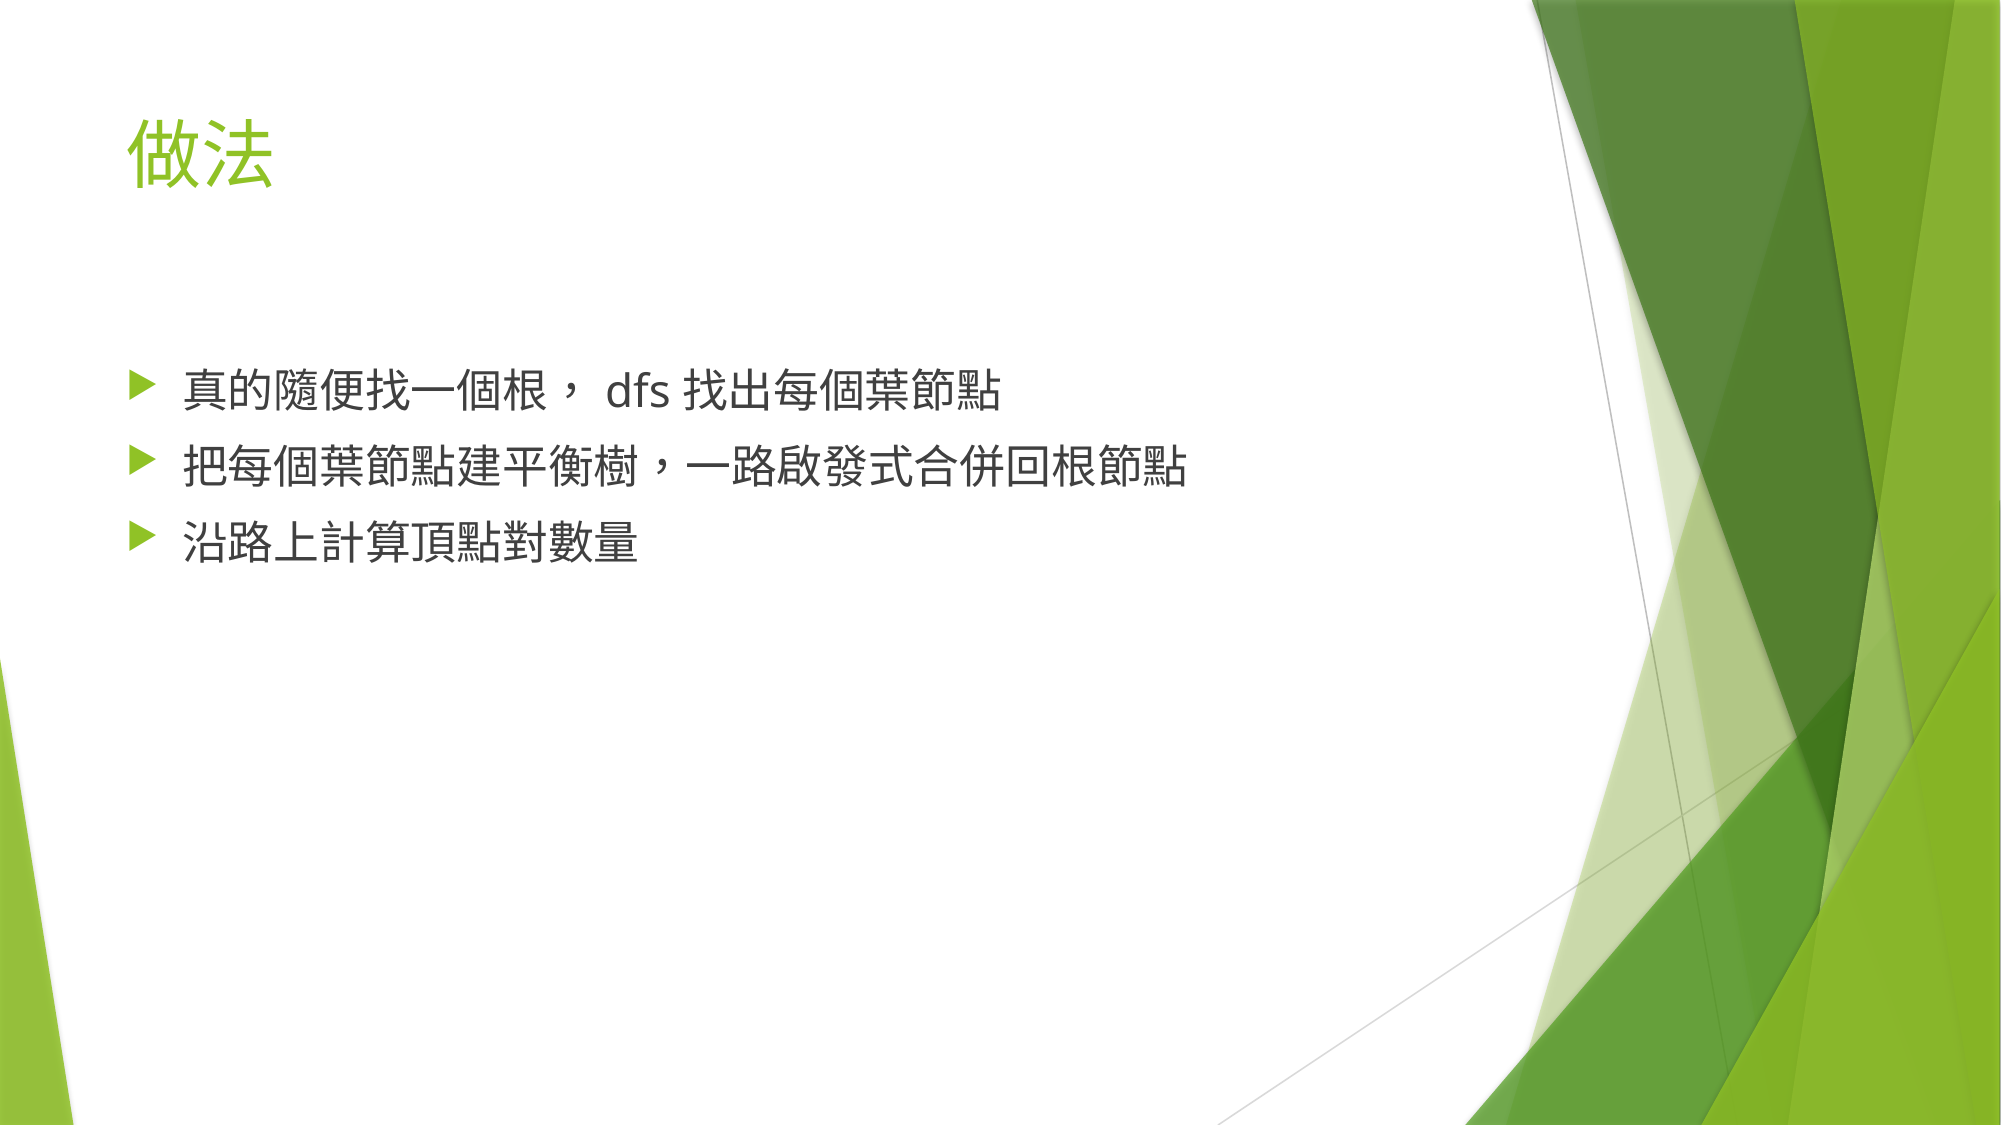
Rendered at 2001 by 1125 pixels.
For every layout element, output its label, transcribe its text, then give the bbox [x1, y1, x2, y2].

list 真的隨便找一個根，dfs找出每個葉節點 把每個葉節點建平衡樹，一路啟發式合併回根節點 沿路上計算頂點對數量 [111, 354, 1522, 992]
title 做法 [111, 99, 1522, 317]
